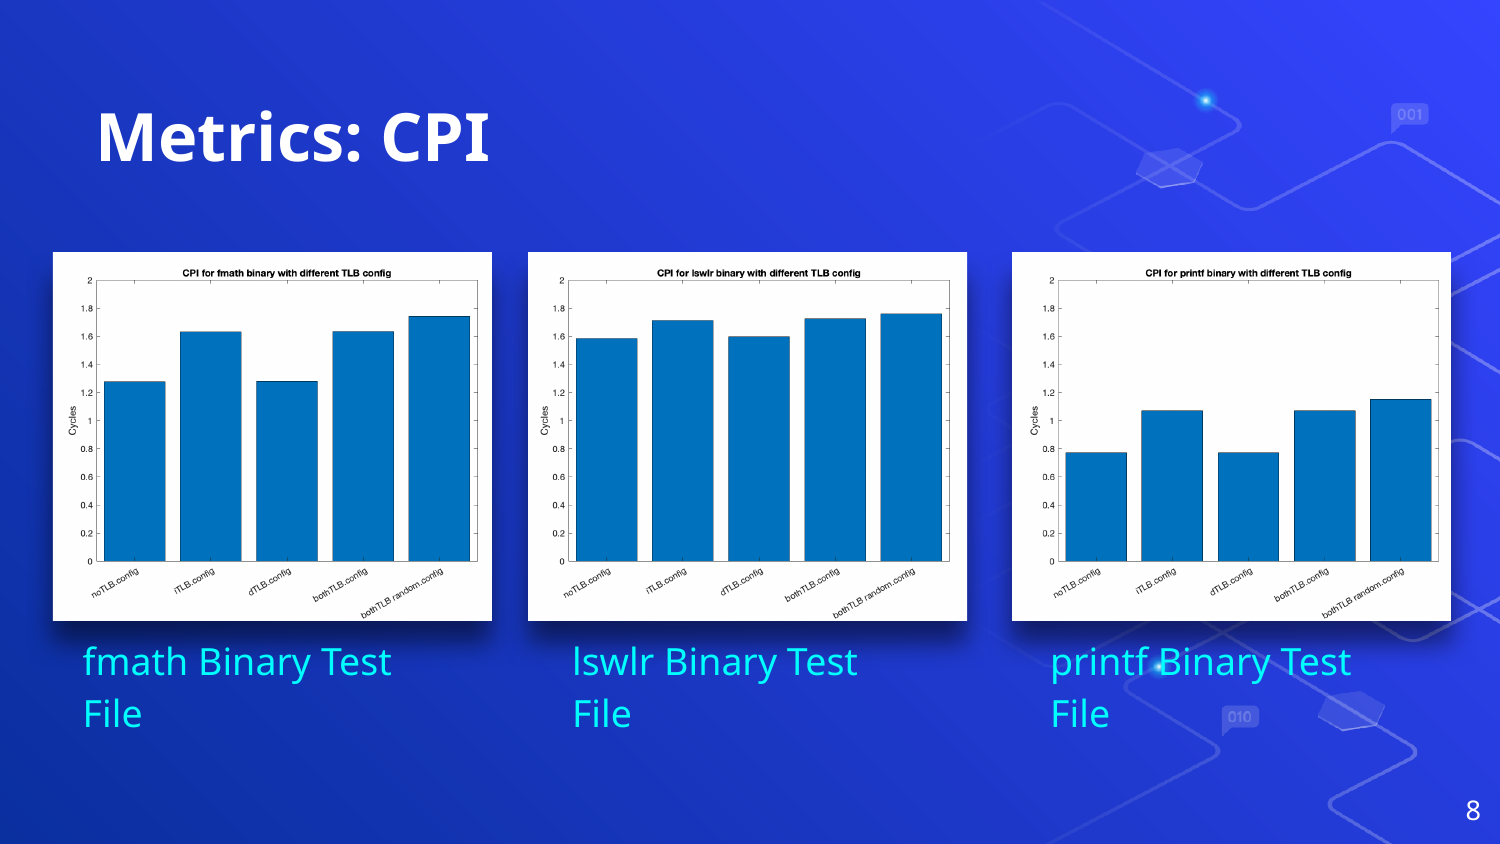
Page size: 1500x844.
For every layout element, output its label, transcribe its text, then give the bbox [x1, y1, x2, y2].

text_box printf Binary Test File [1050, 631, 1413, 687]
text_box fmath Binary Test File [82, 631, 462, 687]
picture [0, 0, 1500, 844]
text_box lswlr Binary Test File [572, 631, 926, 687]
slide_number ‹#› [1391, 779, 1482, 844]
title Metrics: CPI [95, 33, 1082, 175]
